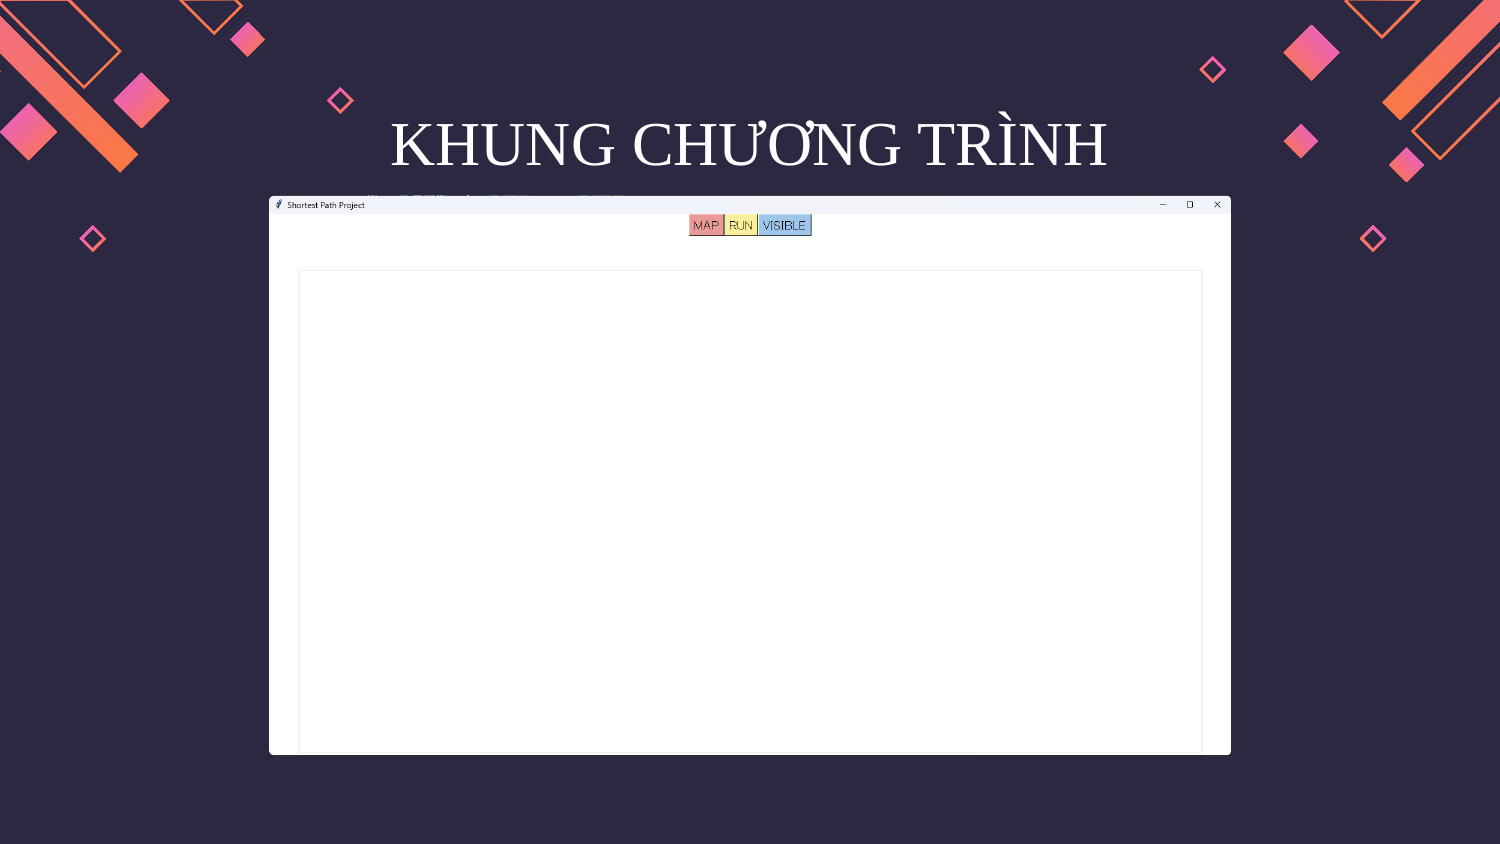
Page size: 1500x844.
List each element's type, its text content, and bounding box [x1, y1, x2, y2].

picture [269, 195, 1231, 756]
title KHUNG CHƯƠNG TRÌNH [98, 87, 1402, 195]
